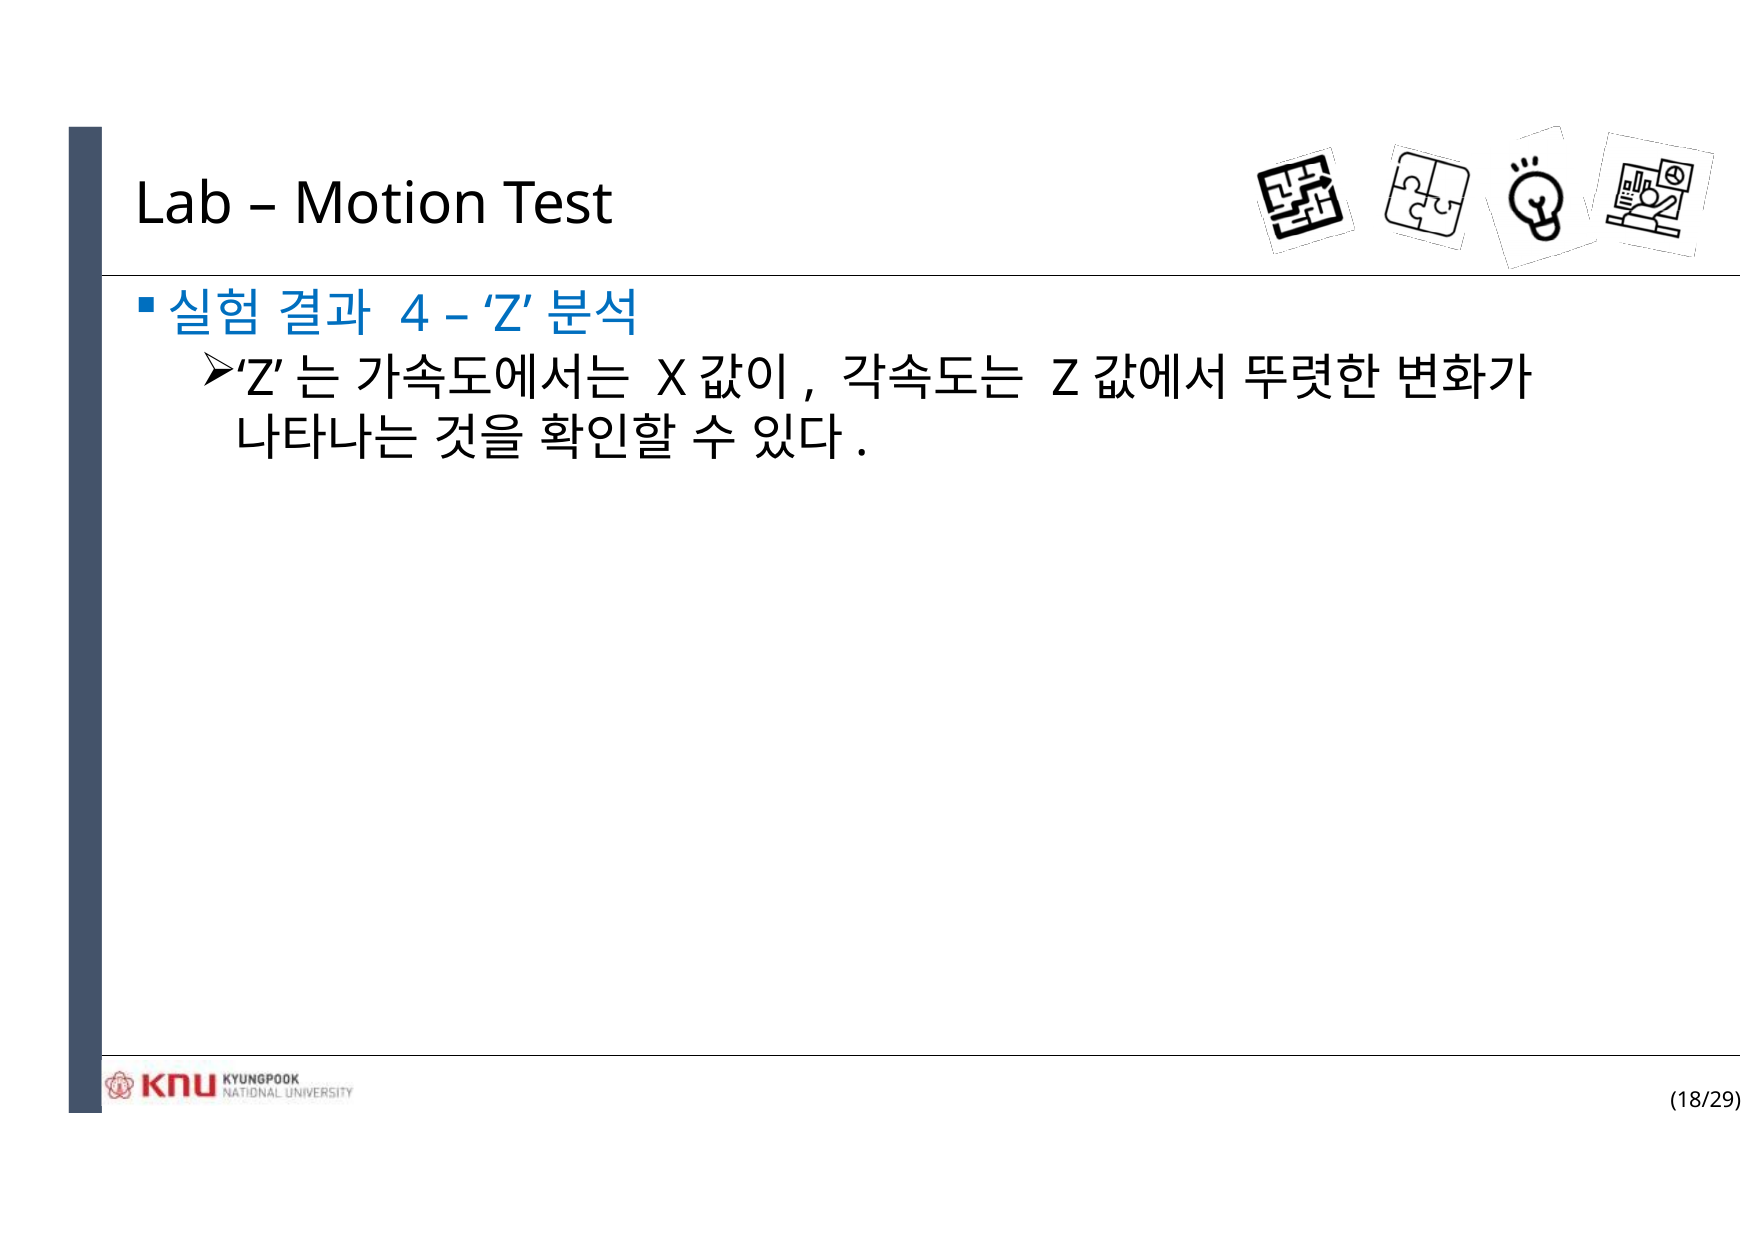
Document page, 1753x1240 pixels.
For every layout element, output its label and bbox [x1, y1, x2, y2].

text_box [68, 126, 1741, 1114]
